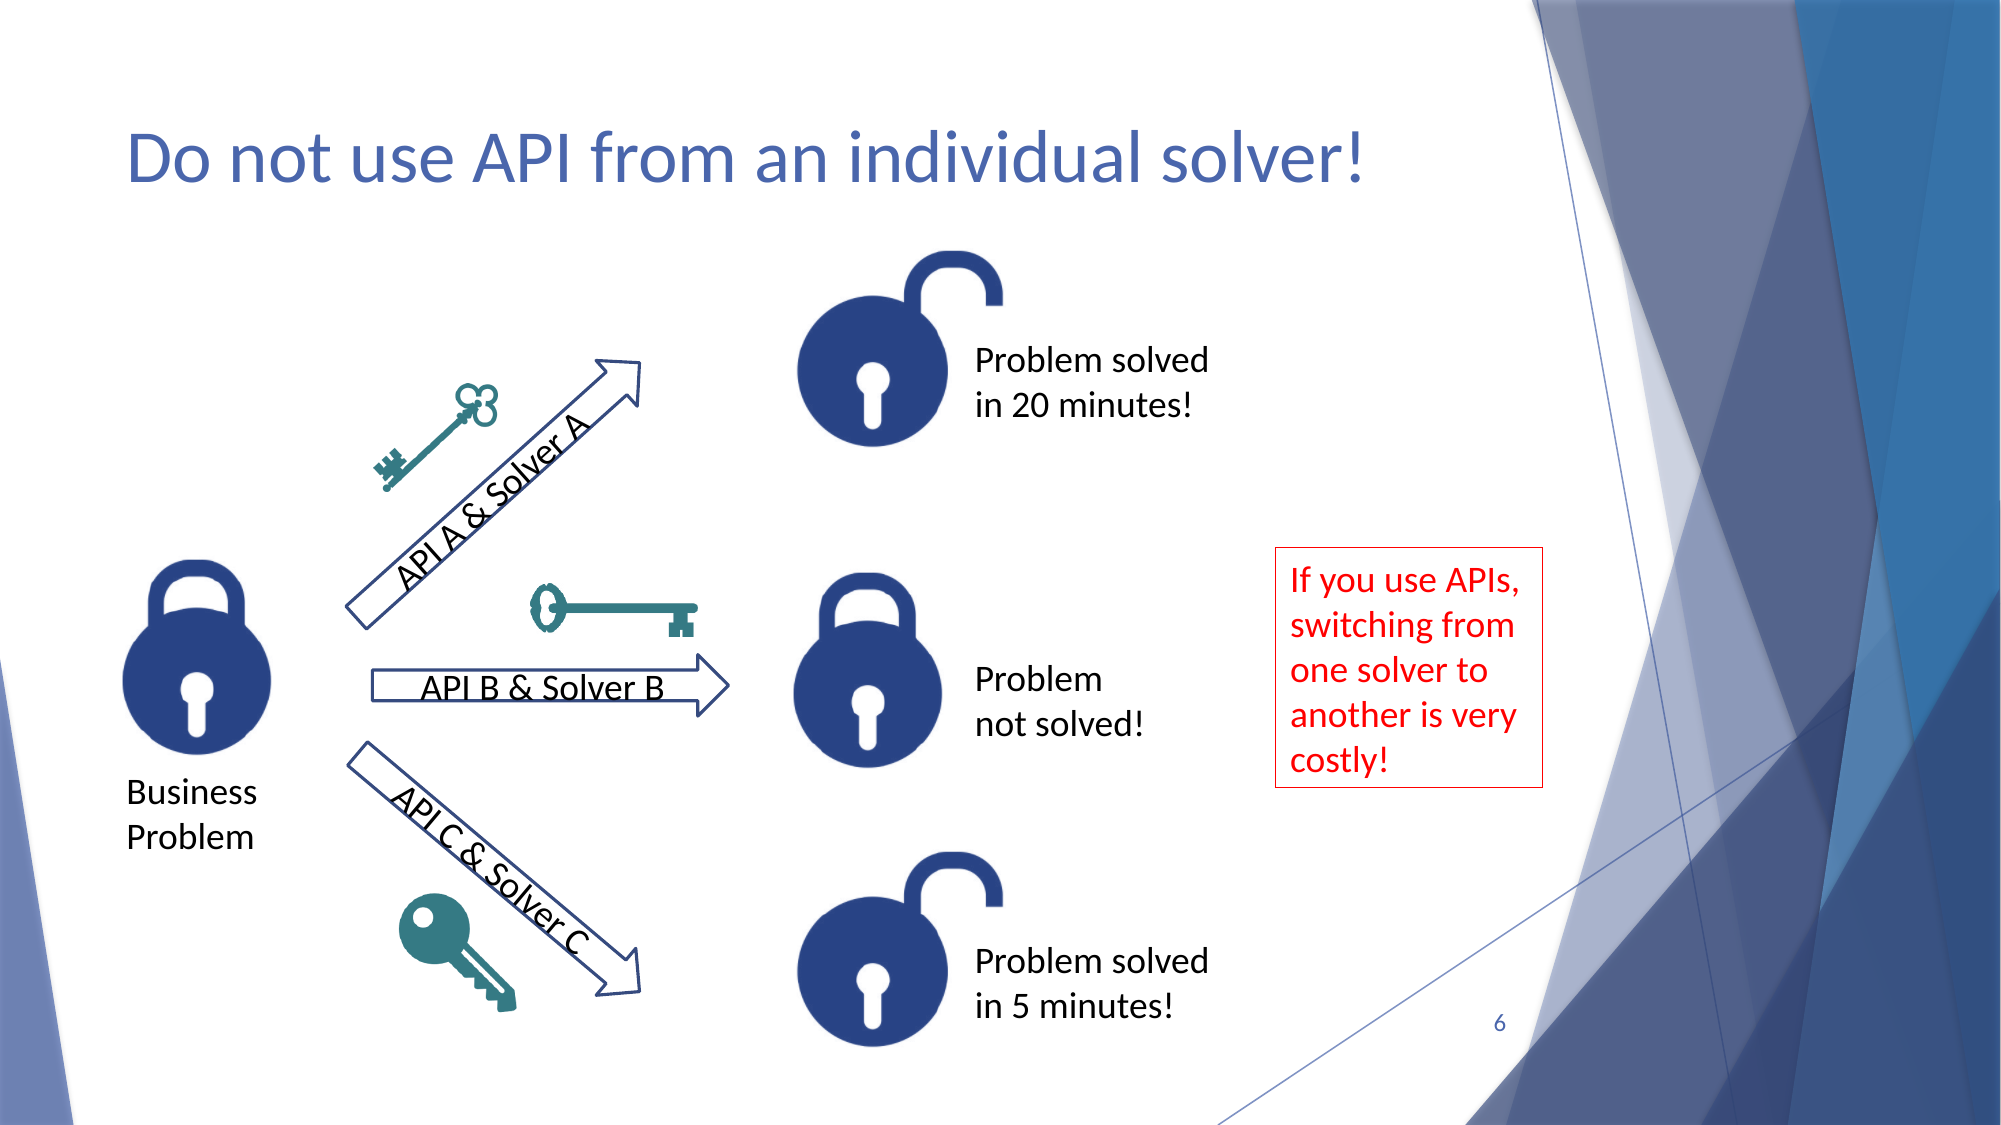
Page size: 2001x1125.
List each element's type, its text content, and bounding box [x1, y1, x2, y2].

text_box API A & Solver A [344, 358, 642, 631]
picture [372, 383, 499, 493]
picture [789, 845, 1012, 1052]
title Do not use API from an individual solver! [111, 99, 1522, 317]
text_box Problem not solved! [960, 646, 1161, 752]
slide_number 6 [1409, 991, 1522, 1051]
text_box If you use APIs, switching from one solver to another is very costly! [1275, 547, 1543, 788]
picture [395, 890, 521, 1016]
text_box Problem solved in 5 minutes! [1016, 928, 1229, 1033]
text_box API C & Solver C [346, 740, 642, 997]
picture [789, 564, 949, 773]
picture [119, 552, 278, 761]
picture [789, 245, 1012, 451]
text_box Problem solved in 20 minutes! [1016, 327, 1229, 433]
text_box Business Problem [111, 759, 273, 865]
picture [529, 582, 698, 637]
text_box API B & Solver B [370, 653, 730, 718]
